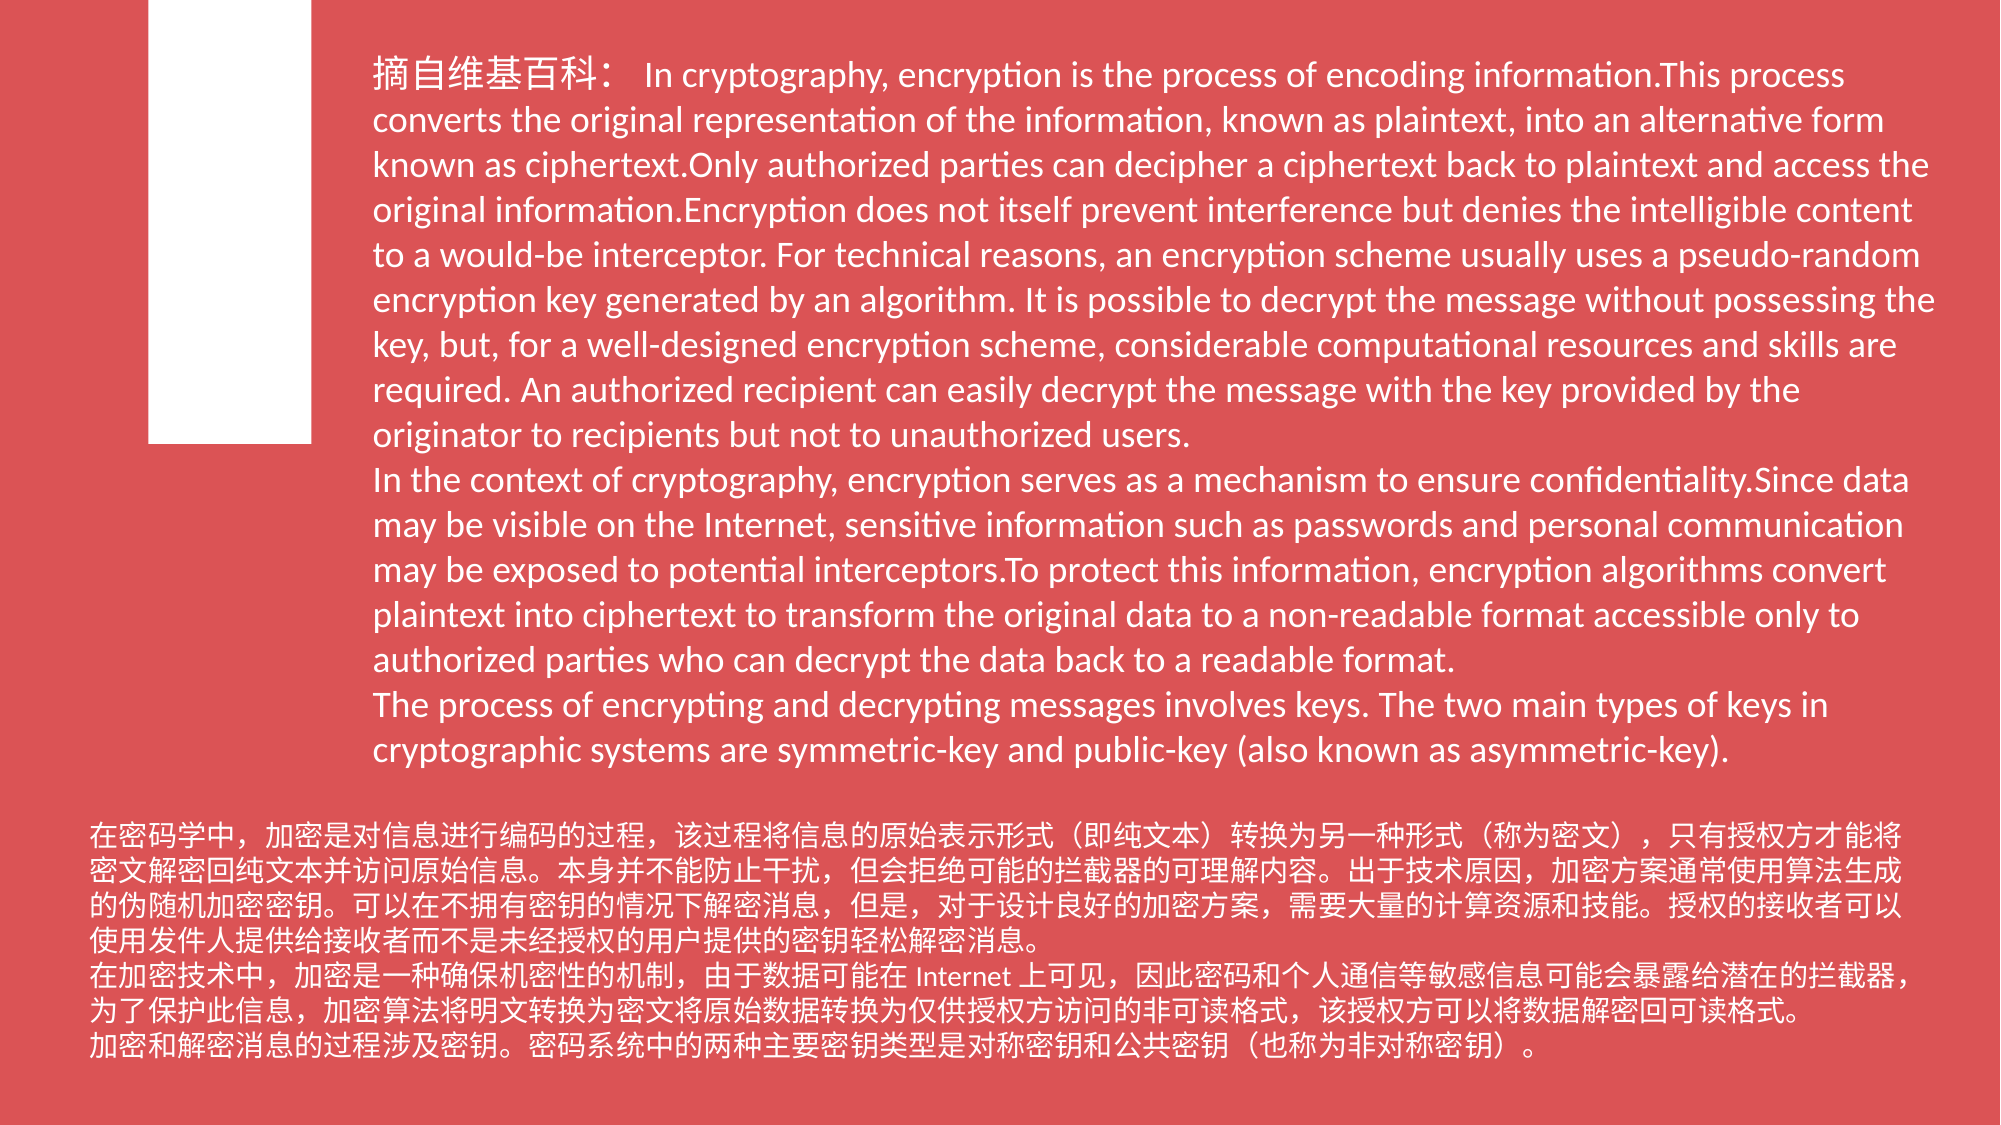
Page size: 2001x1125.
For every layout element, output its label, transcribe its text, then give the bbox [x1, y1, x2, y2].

text_box [0, 0, 2000, 1125]
text_box [147, 0, 312, 445]
text_box 在密码学中，加密是对信息进行编码的过程，该过程将信息的原始表示形式（即纯文本）转换为另一种形式（称为密文），只有授权方才能将密文解密回纯文本并访问原始信息。本身并不能防止干扰，但会拒绝可能的拦截器的可理解内容。出于技术原因，加密方案通常使用算法生成的伪随机加密密钥。可以在不拥有密钥的情况下解密消息，但是，对于设计良好的加密方案，需要大量的计算资源和技能。授权的接收者可以使用发件人提供给接收者而不是未经授权的用户提供的密钥轻松解密消息。 在加密技术中，加密是一种确保机密性的机制，由于数据可能在Internet上可见，因此密码和个人通信等敏感信息可能会暴露给潜在的拦截器，为了保护此信息，加密算法将明文转换为密文将原始数据转换为仅供授权方访问的非可读格式，该授权方可以将数据解密回可读格式。 加密和解密消息的过程涉及密钥。密码系统中的两种主要密钥类型是对称密钥和公共密钥（也称为非对称密钥）。 [75, 809, 1928, 1070]
text_box 摘自维基百科：In cryptography, encryption is the process of encoding information.This process converts the original representation of the information, known as plaintext, into an alternative form known as ciphertext.Only authorized parties can decipher a ciphertext back to plaintext and access the original information.Encryption does not itself prevent interference but denies the intelligible content to a would-be interceptor. For technical reasons, an encryption scheme usually uses a pseudo-random encryption key generated by an algorithm. It is possible to decrypt the message without possessing the key, but, for a well-designed encryption scheme, considerable computational resources and skills are required. An authorized recipient can easily decrypt the message with the key provided by the originator to recipients but not to unauthorized users. In the context of cryptography, encryption serves as a mechanism to ensure confidentiality.Since data may be visible on the Internet, sensitive information such as passwords and personal communication may be exposed to potential interceptors.To protect this information, encryption algorithms convert plaintext into ciphertext to transform the original data to a non-readable format accessible only to authorized parties who can decrypt the data back to a readable format. The process of encrypting and decrypting messages involves keys. The two main types of keys in cryptographic systems are symmetric-key and public-key (also known as asymmetric-key). [357, 42, 1955, 778]
